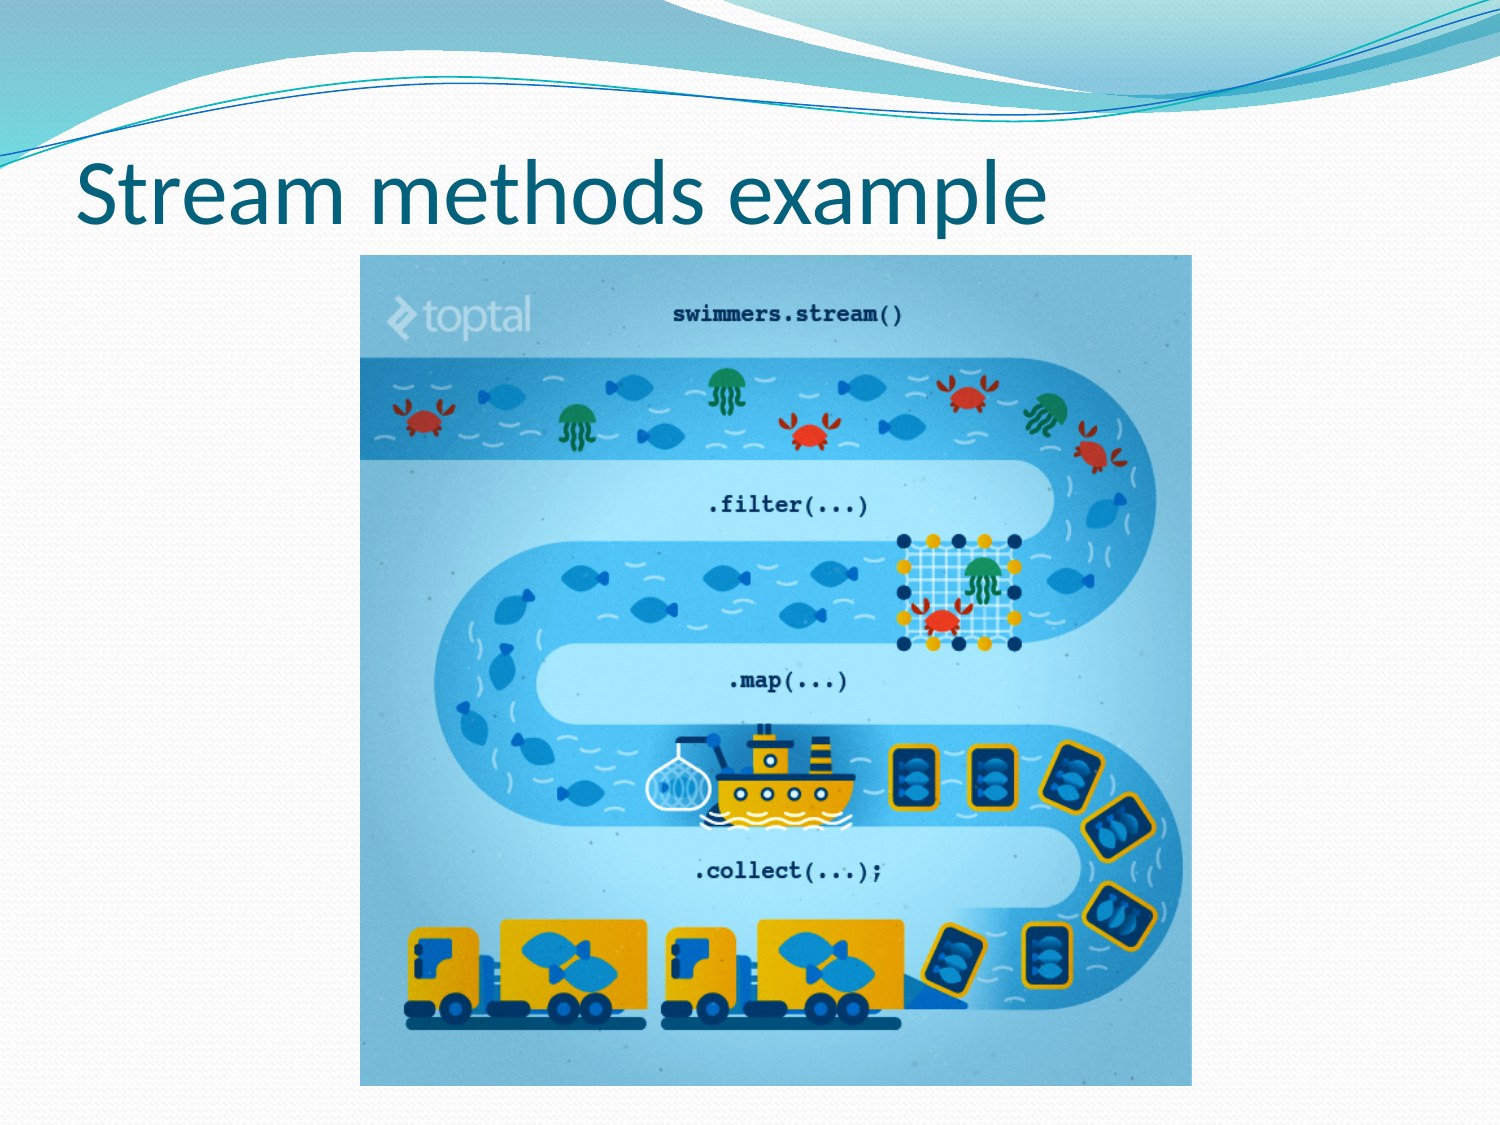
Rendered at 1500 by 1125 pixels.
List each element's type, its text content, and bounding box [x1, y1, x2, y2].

title Stream methods example [75, 115, 1425, 244]
picture [359, 255, 1192, 1086]
